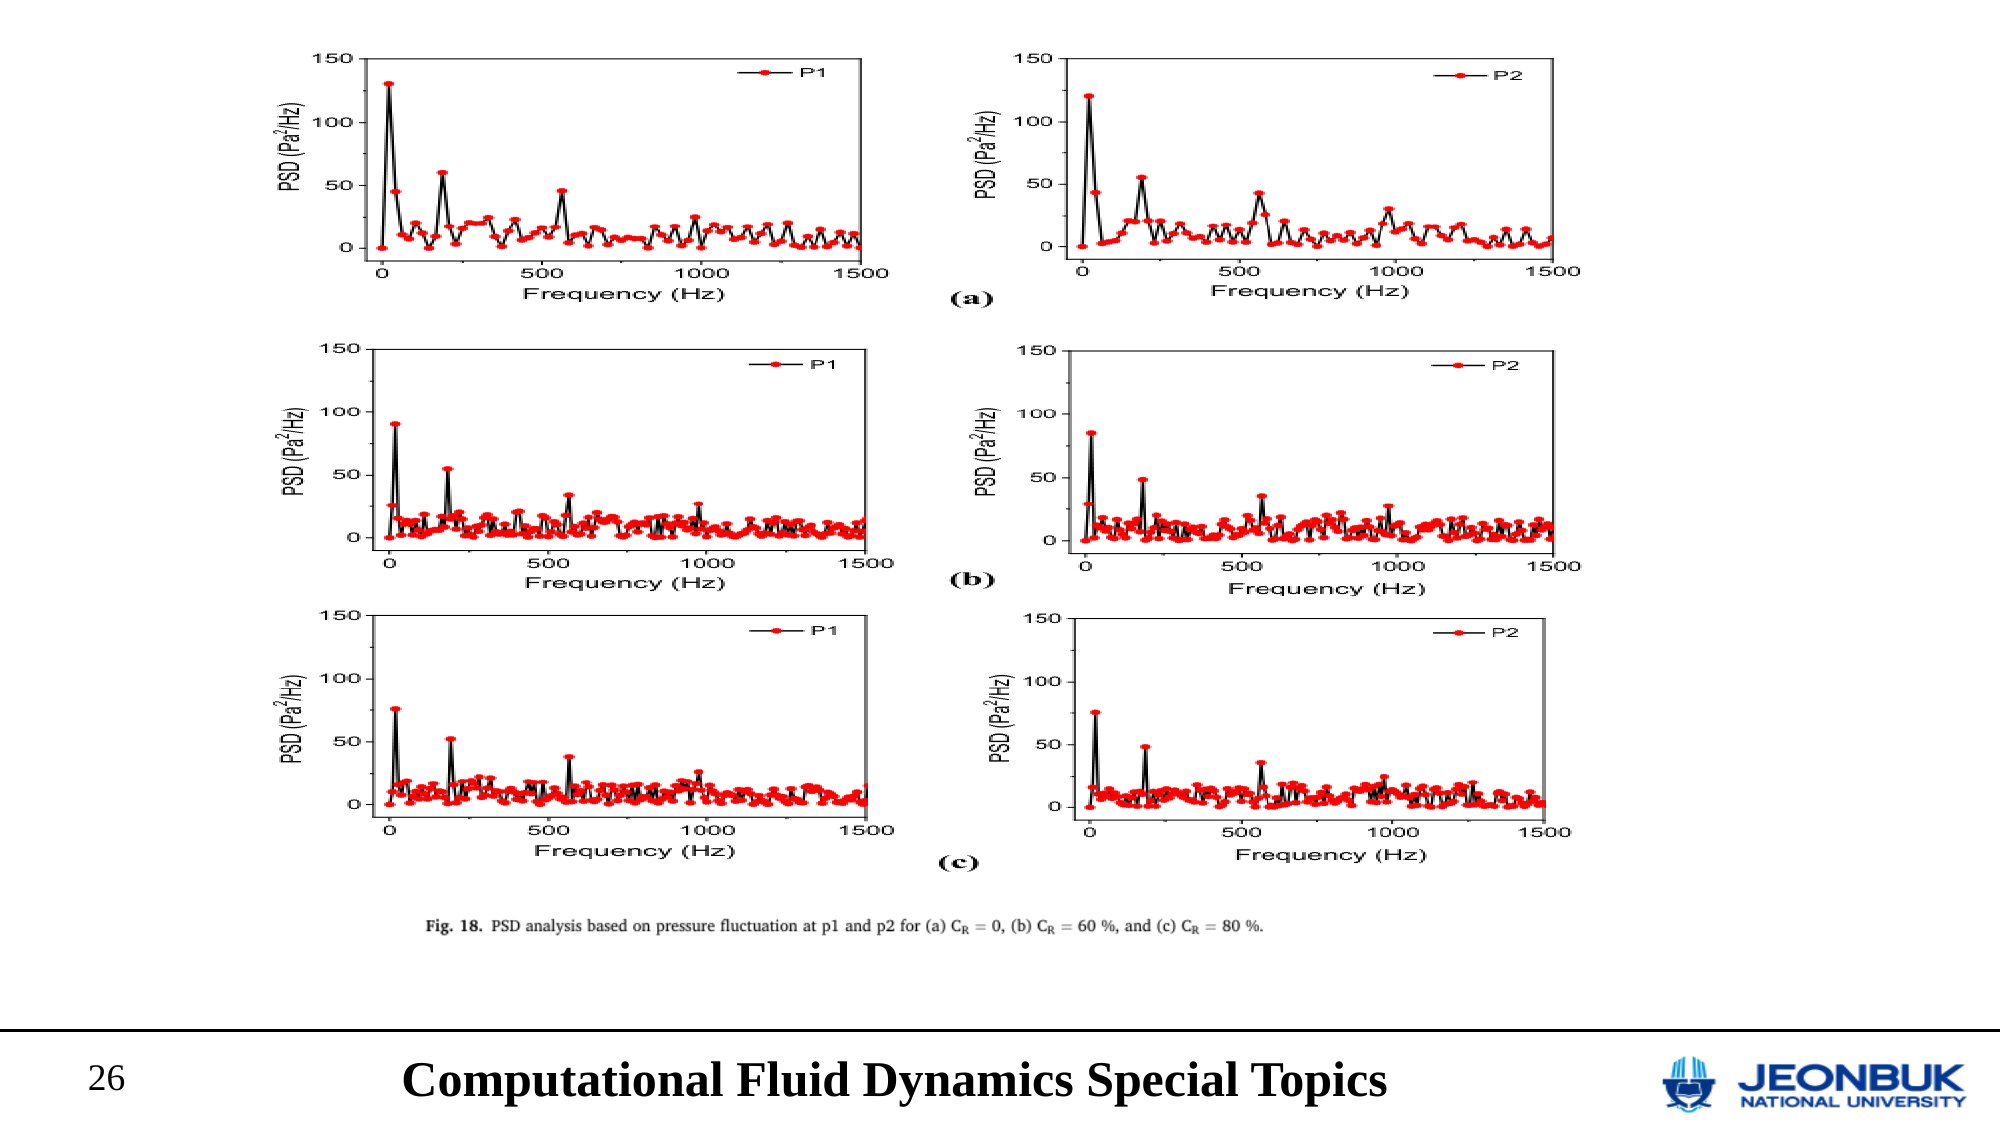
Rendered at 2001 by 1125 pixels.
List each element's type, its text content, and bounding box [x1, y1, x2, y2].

slide_number 26 [19, 1045, 140, 1106]
footer Computational Fluid Dynamics Special Topics [140, 1042, 1650, 1110]
picture [252, 40, 1606, 874]
picture [419, 908, 1271, 952]
picture [1649, 1045, 1981, 1124]
